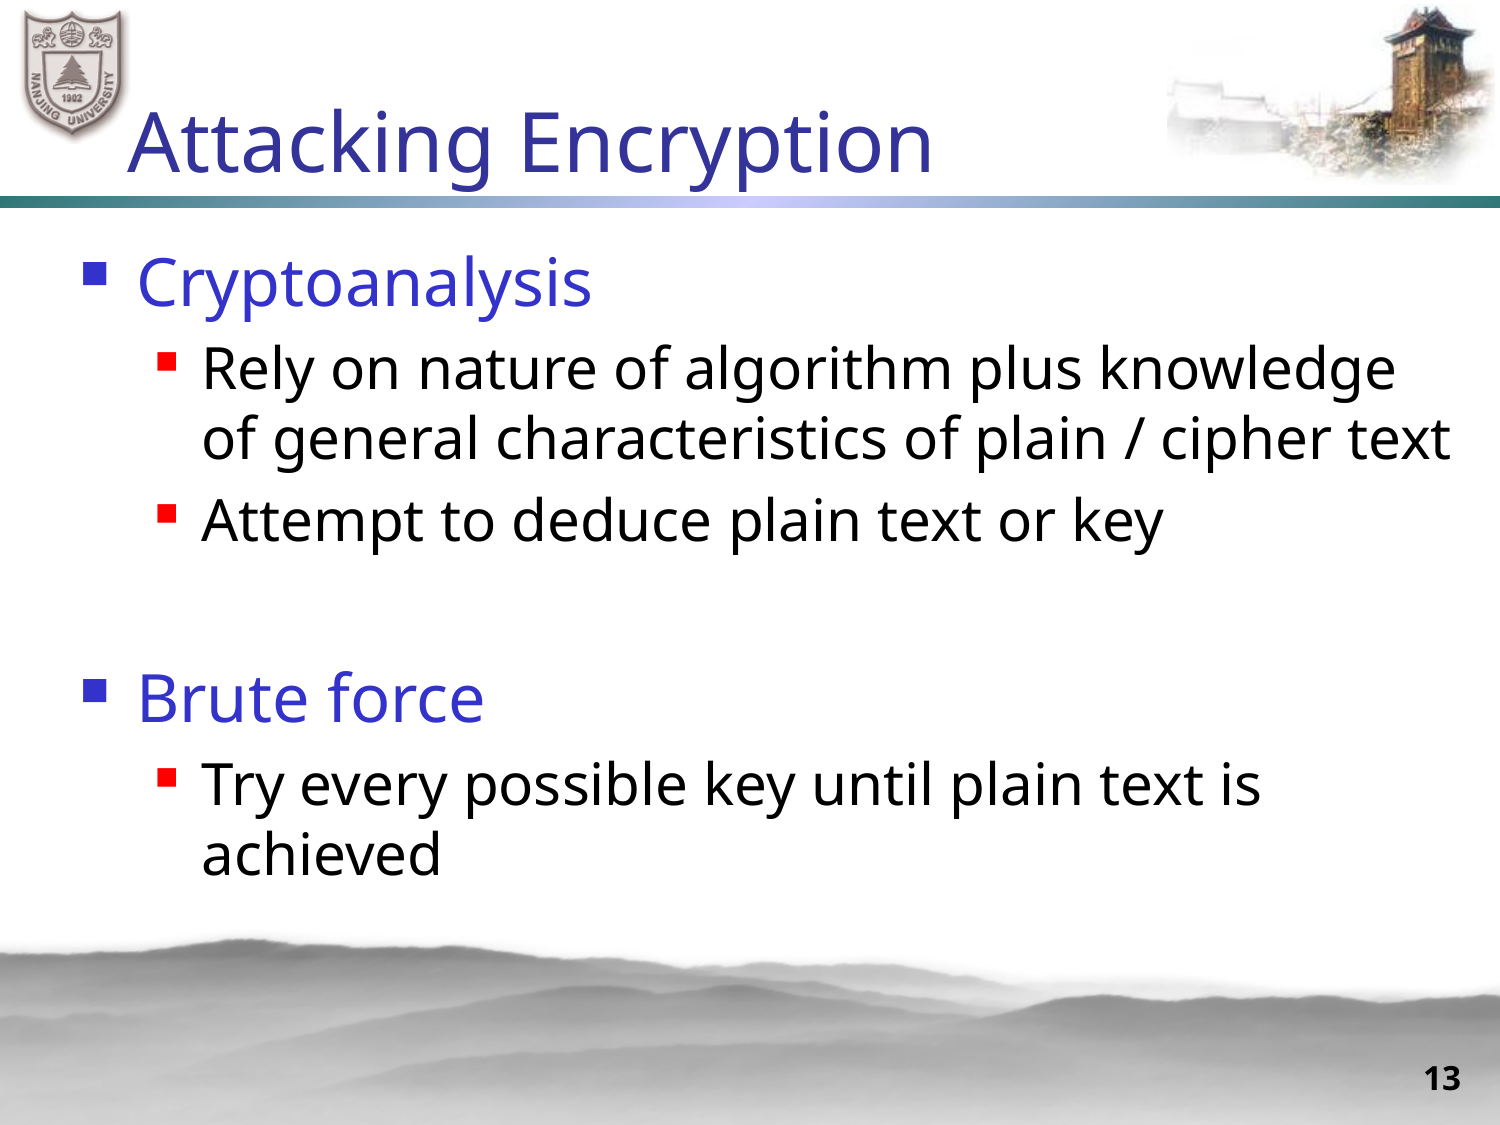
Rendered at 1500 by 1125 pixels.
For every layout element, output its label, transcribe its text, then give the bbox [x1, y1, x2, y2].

slide_number 13 [1163, 1034, 1477, 1111]
list Cryptoanalysis Rely on nature of algorithm plus knowledge of general characteristics of plain / cipher text Attempt to deduce plain text or key Brute force Try every possible key until plain text is achieved [64, 231, 1471, 1036]
title Attacking Encryption [111, 54, 1500, 197]
picture [0, 0, 144, 144]
picture [1167, 4, 1495, 54]
picture [0, 928, 1500, 1125]
